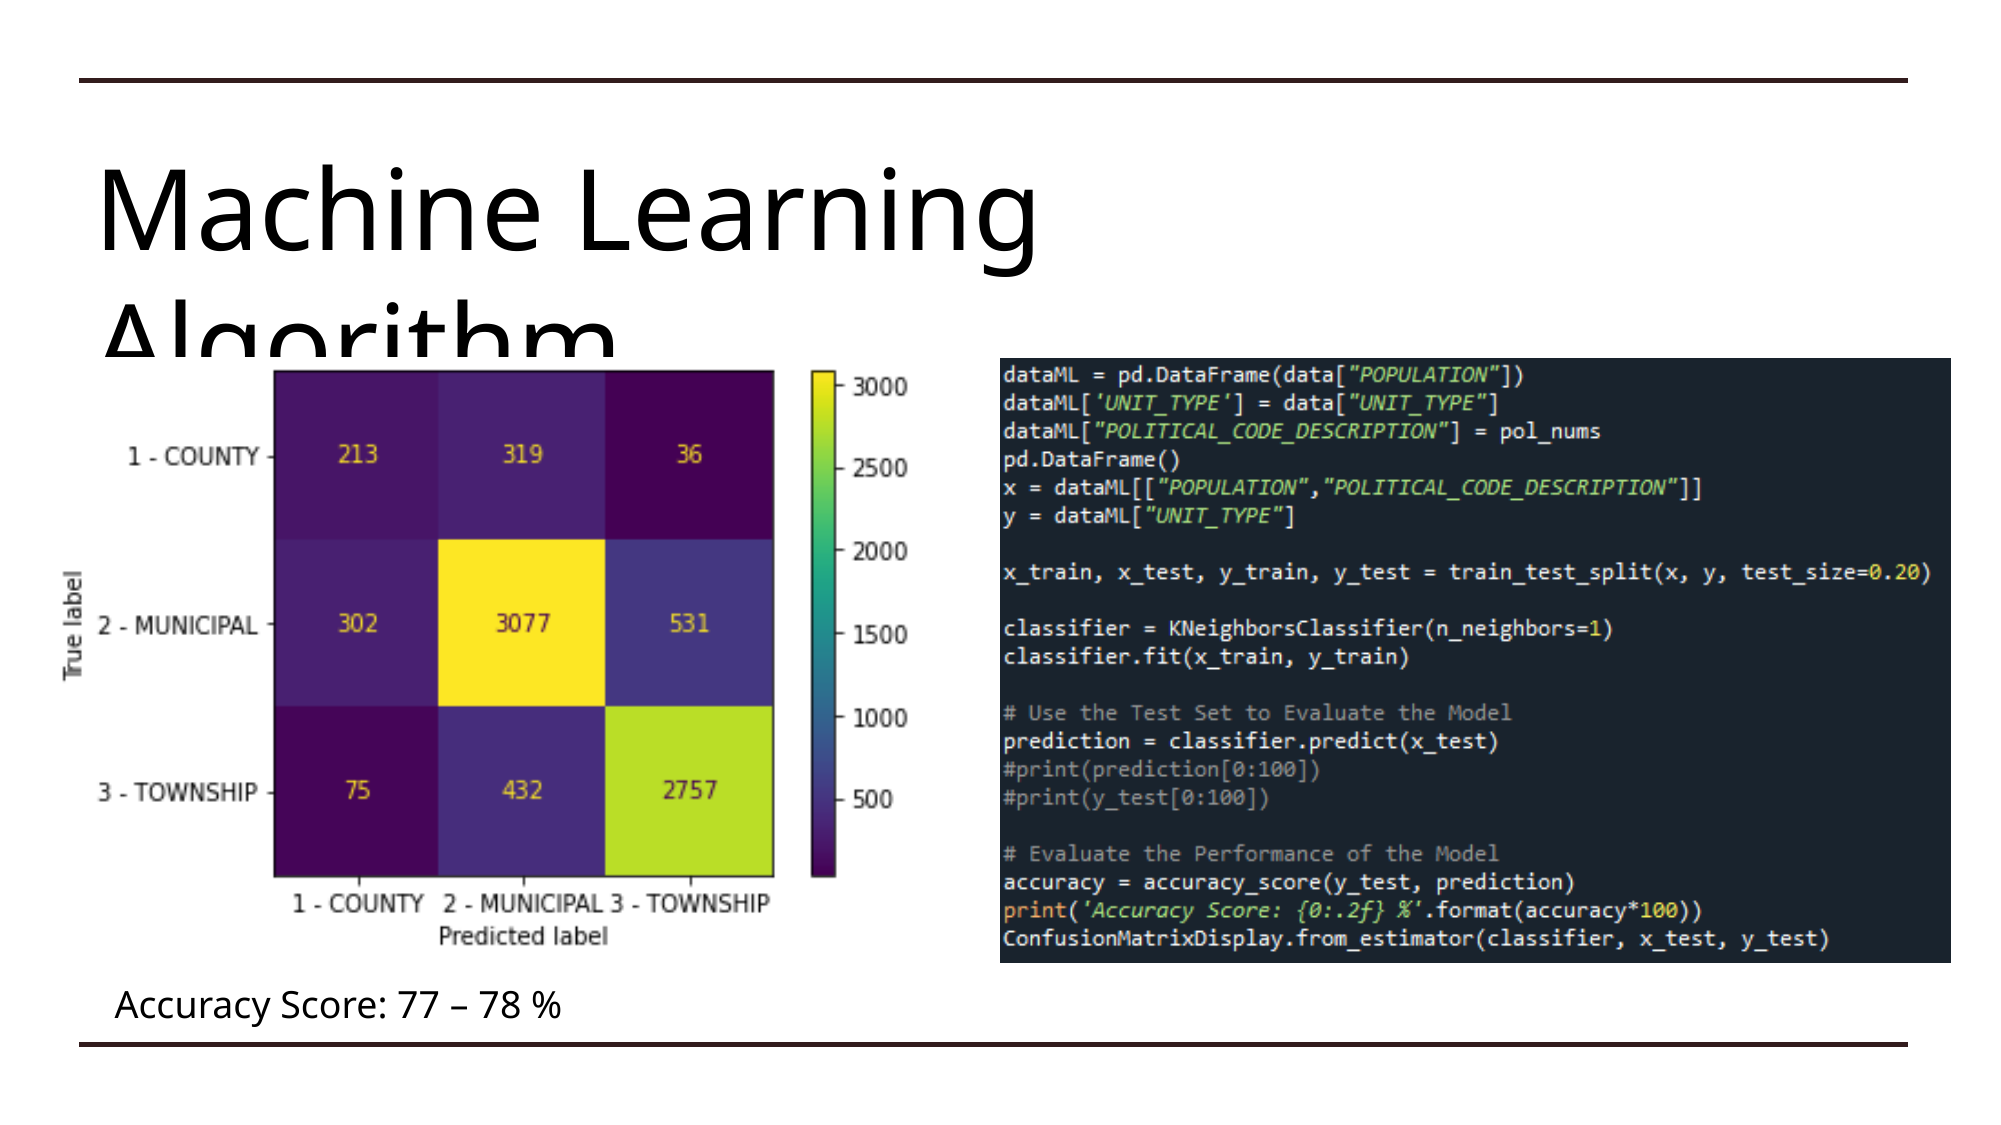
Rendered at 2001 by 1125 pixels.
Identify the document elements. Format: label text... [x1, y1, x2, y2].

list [50, 357, 927, 964]
title Machine Learning Algorithm [79, 160, 1613, 387]
text_box Accuracy Score: 77 – 78 % [99, 973, 911, 1034]
picture [1000, 358, 1951, 963]
